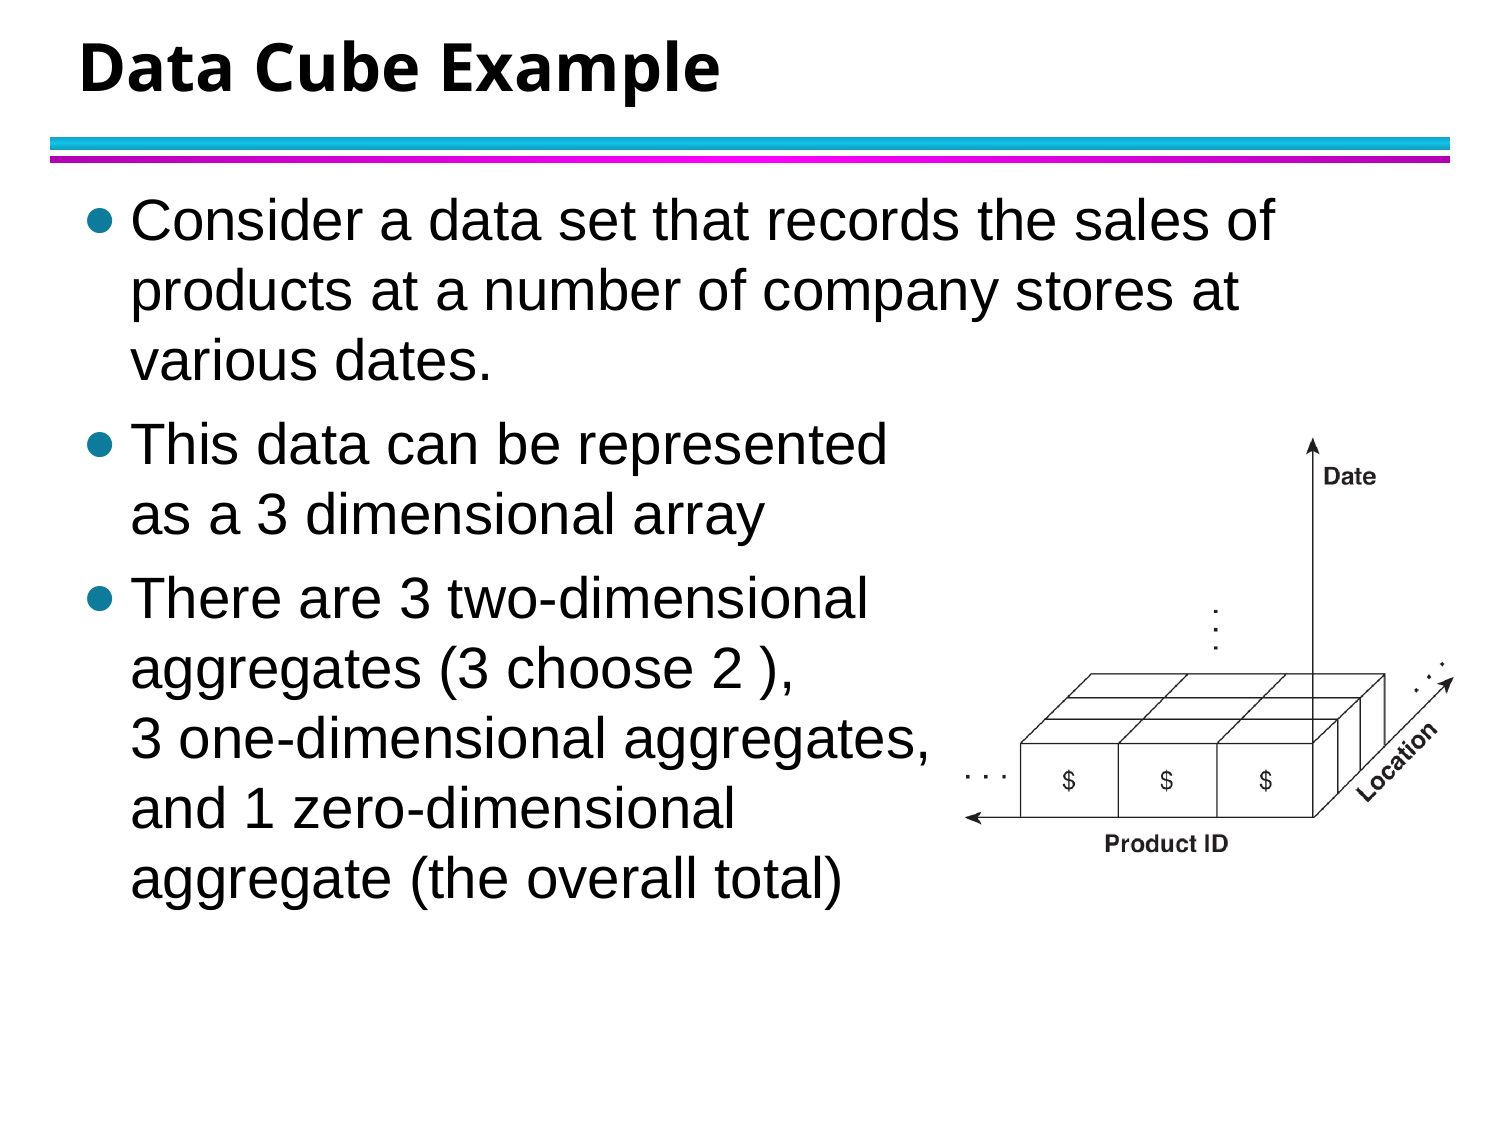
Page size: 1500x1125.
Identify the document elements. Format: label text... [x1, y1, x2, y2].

list Consider a data set that records the sales of products at a number of company stores at various dates. This data can be represented as a 3 dimensional array There are 3 two-dimensional aggregates (3 choose 2 ), 3 one-dimensional aggregates, and 1 zero-dimensional aggregate (the overall total) [67, 174, 1450, 1050]
picture [930, 412, 1488, 863]
title Data Cube Example [62, 24, 1421, 113]
